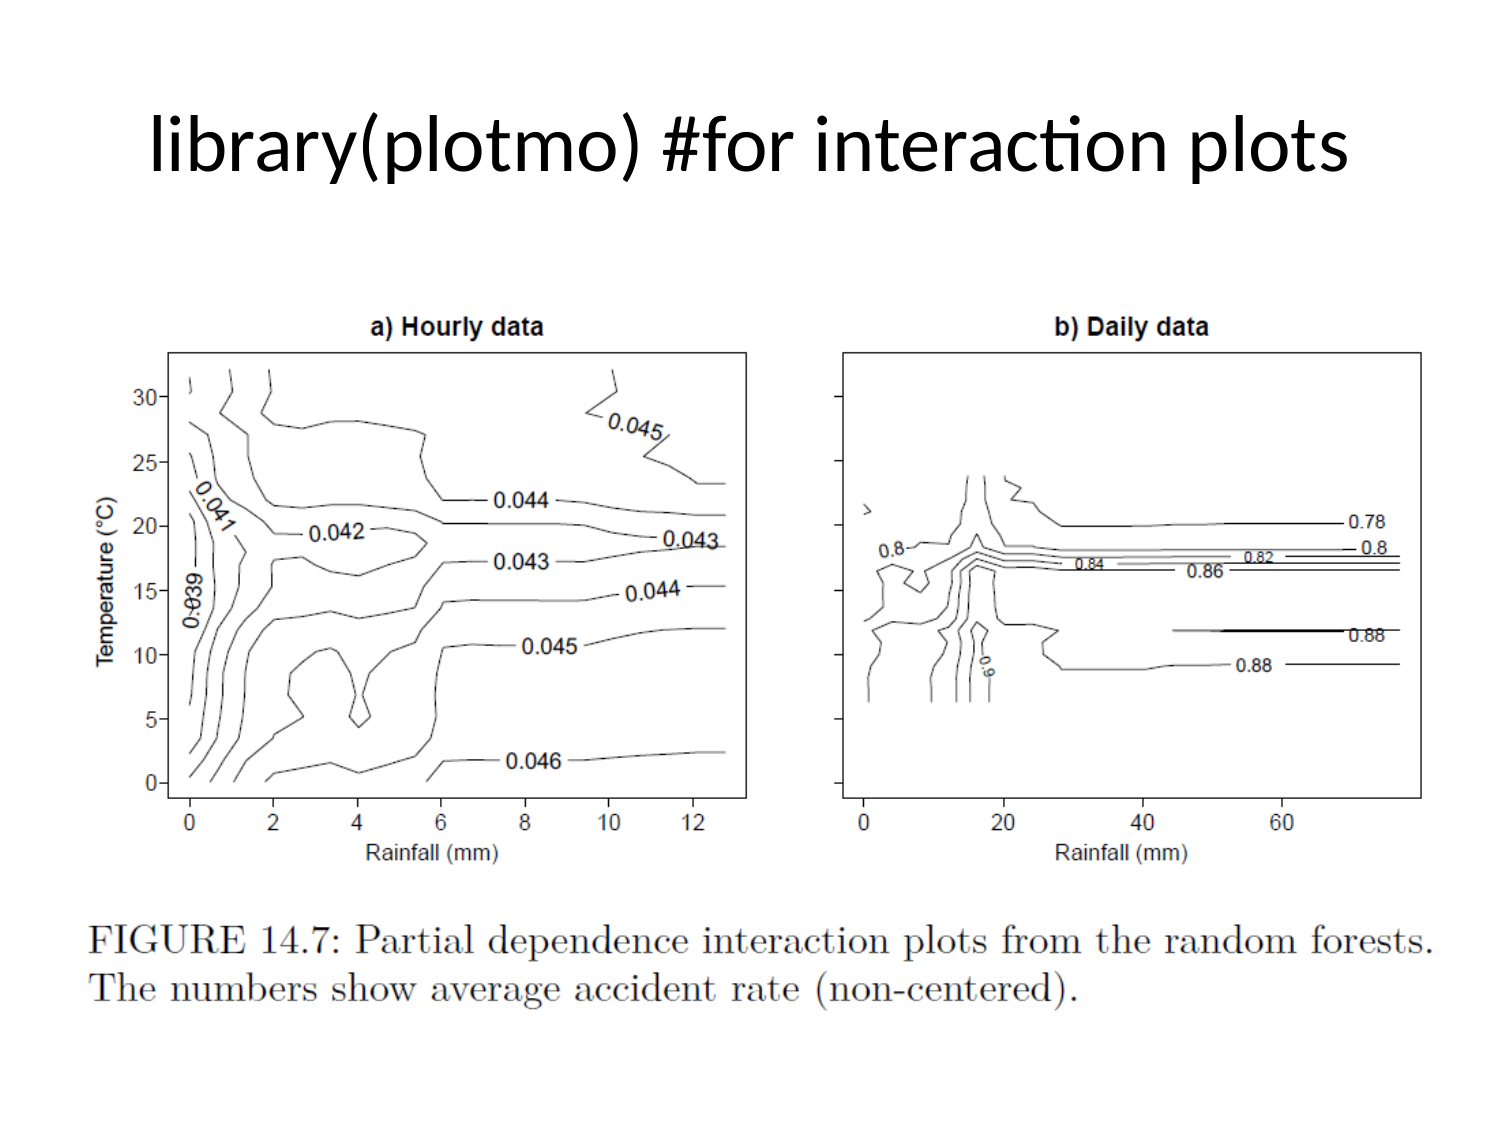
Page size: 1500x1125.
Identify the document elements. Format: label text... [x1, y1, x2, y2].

picture [74, 299, 1457, 1049]
title library(plotmo) #for interaction plots [75, 45, 1425, 233]
